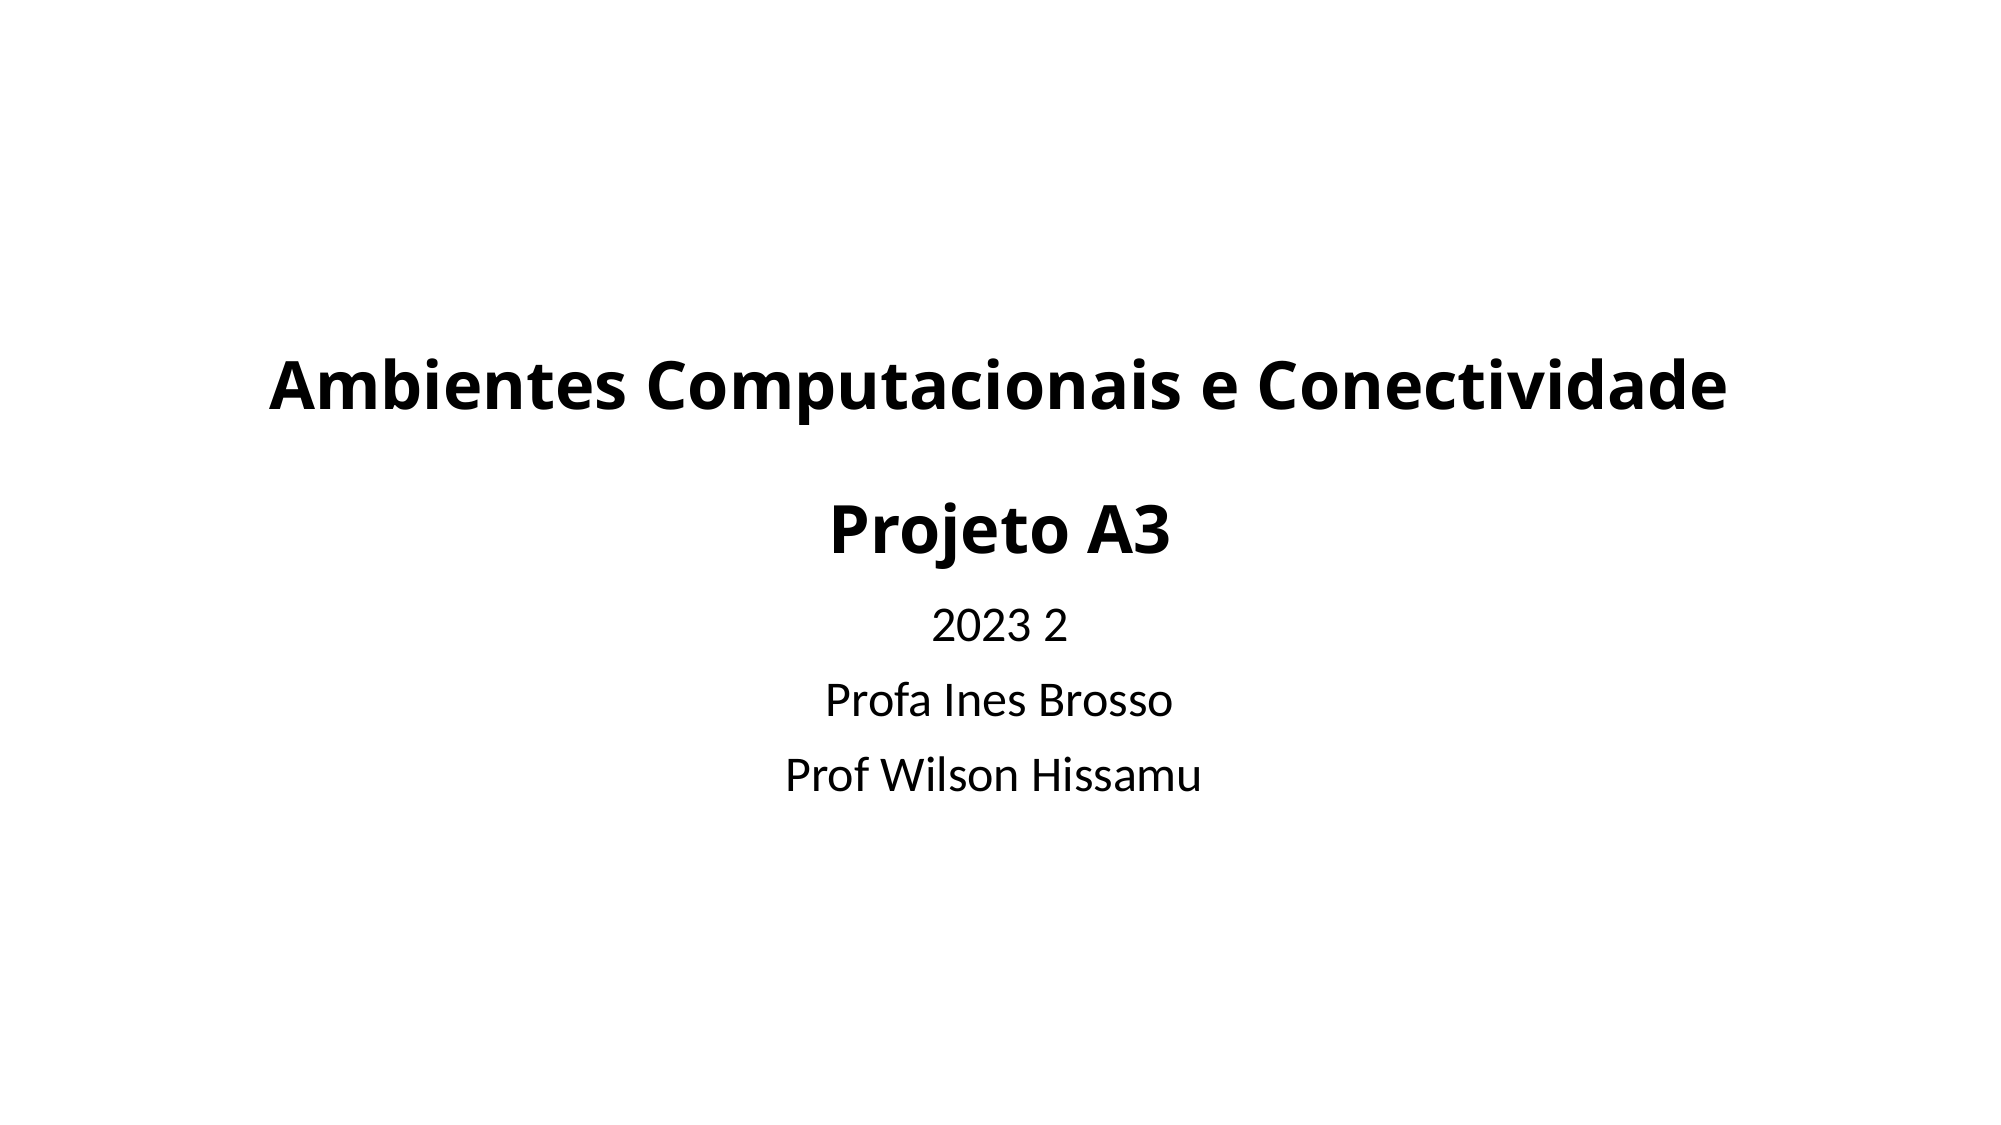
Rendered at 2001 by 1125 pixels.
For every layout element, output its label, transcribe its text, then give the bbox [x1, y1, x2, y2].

subtitle 2023 2 Profa Ines Brosso Prof Wilson Hissamu [249, 590, 1750, 863]
title Ambientes Computacionais e Conectividade Projeto A3 [249, 184, 1750, 576]
